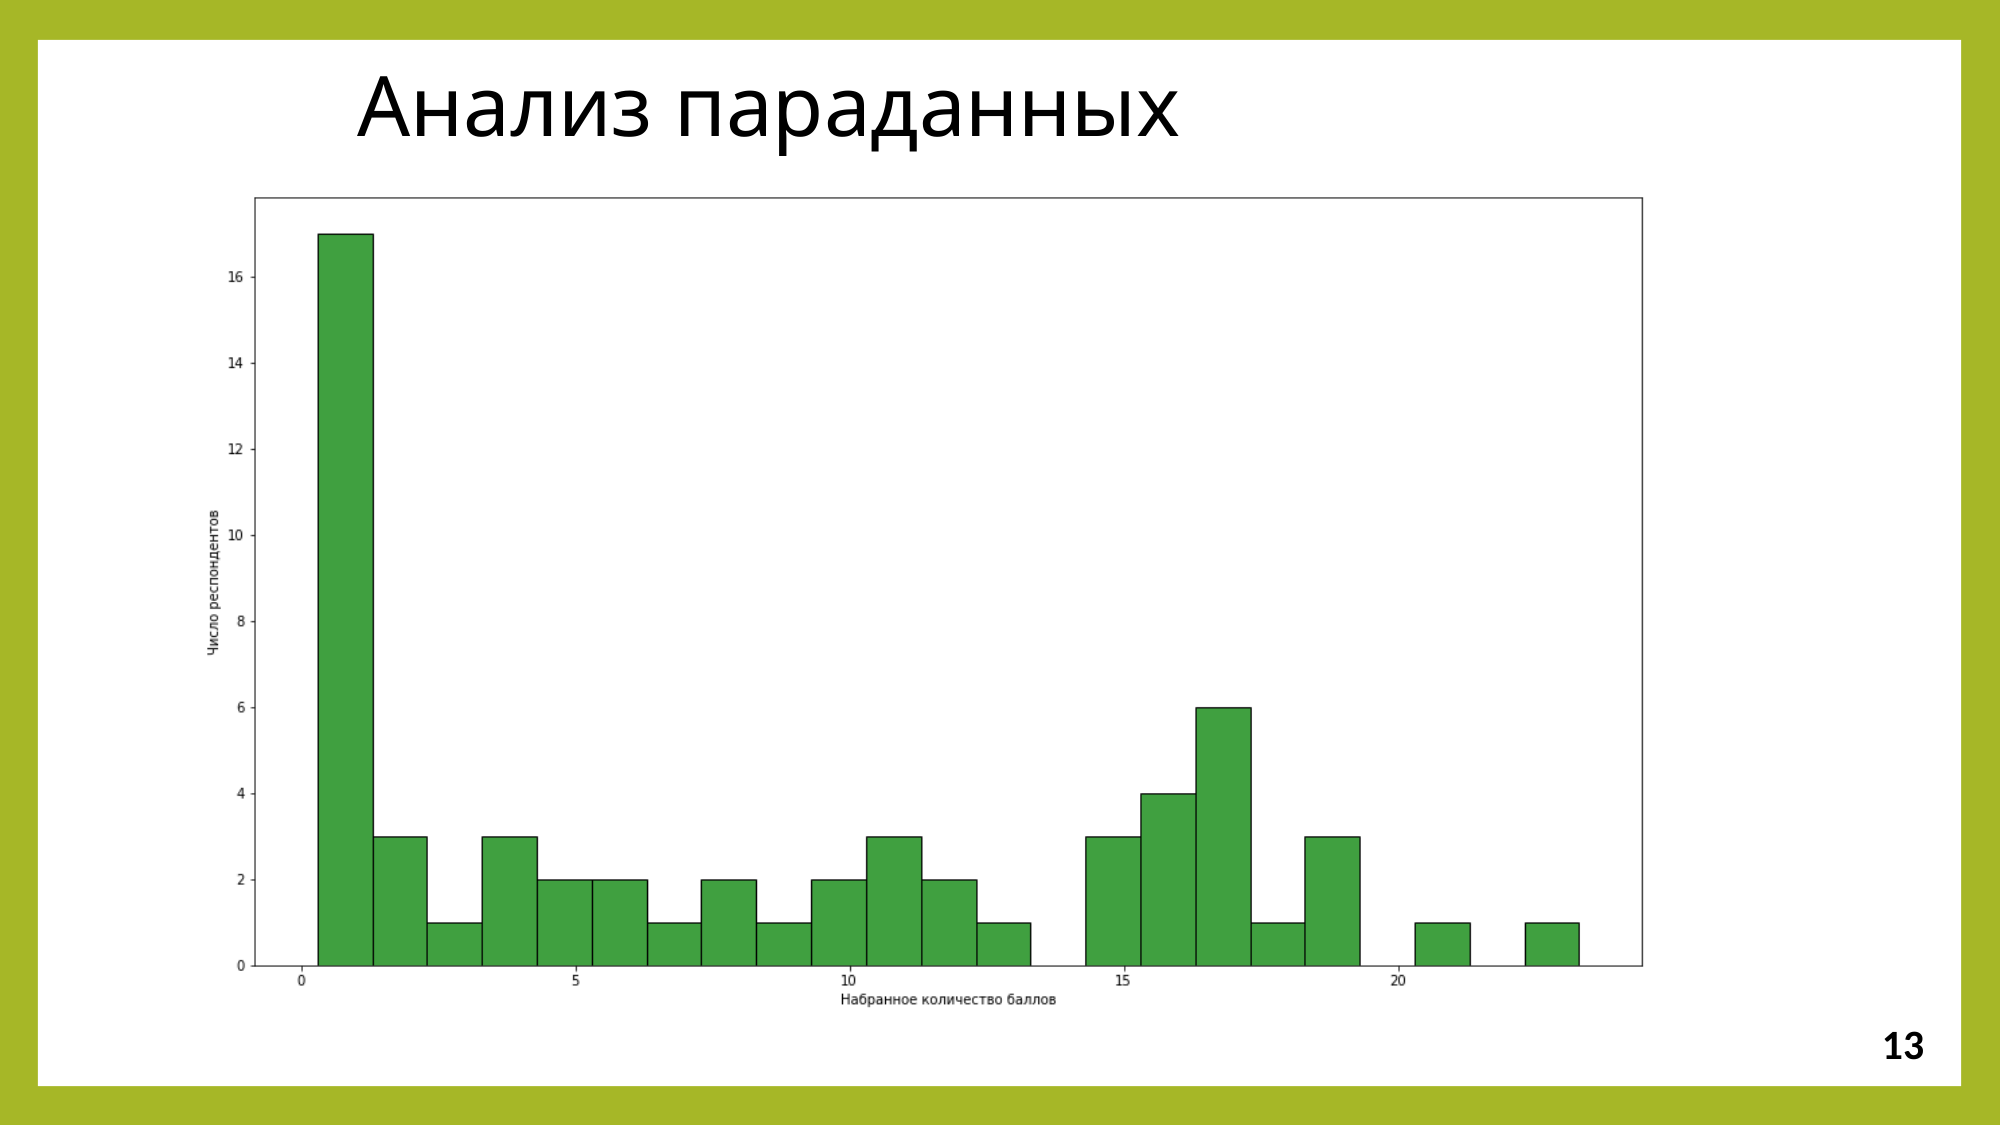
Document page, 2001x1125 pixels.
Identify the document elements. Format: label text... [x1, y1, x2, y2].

text_box 13 [1659, 1013, 1940, 1073]
picture [190, 188, 1658, 1014]
text_box Анализ параданных [342, 38, 1658, 169]
